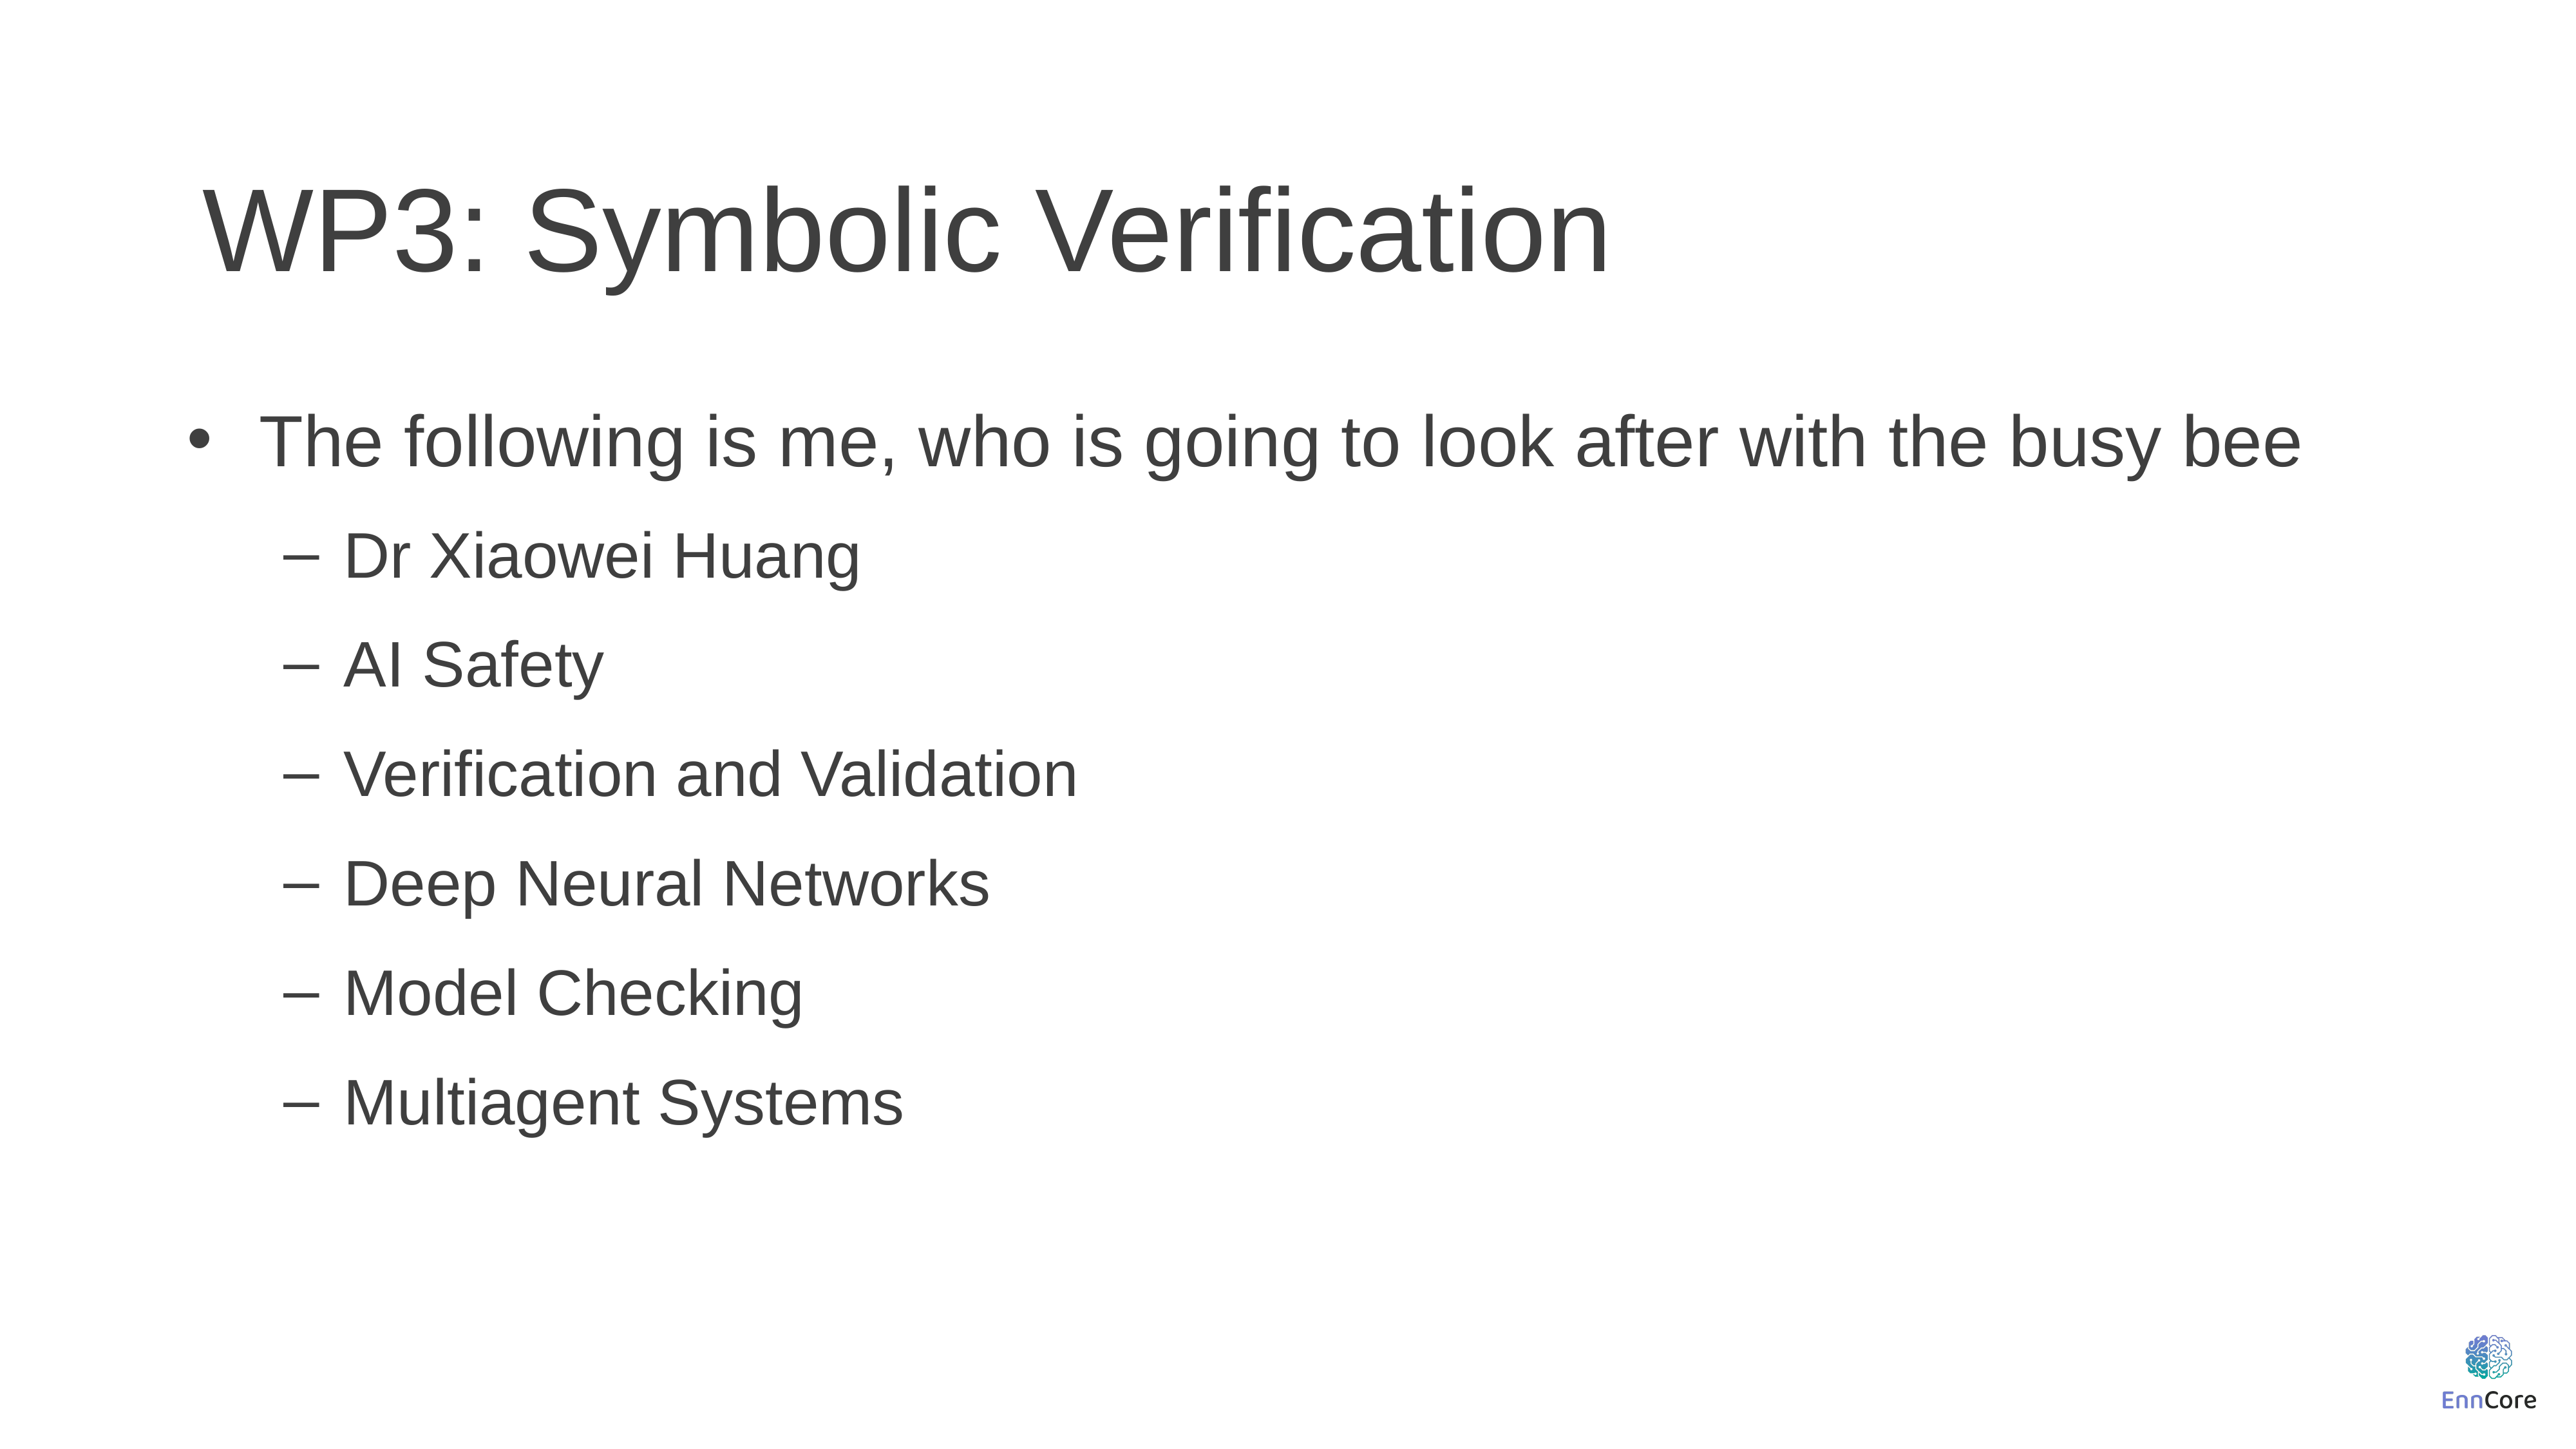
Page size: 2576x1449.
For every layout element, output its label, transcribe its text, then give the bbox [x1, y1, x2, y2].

picture [0, 42, 2576, 934]
picture [2443, 1335, 2536, 1408]
text_box The following is me, who is going to look after with the busy bee Dr Xiaowei Huang AI Safety Verification and Validation Deep Neural Networks Model Checking Multiagent Systems [176, 934, 2399, 1280]
